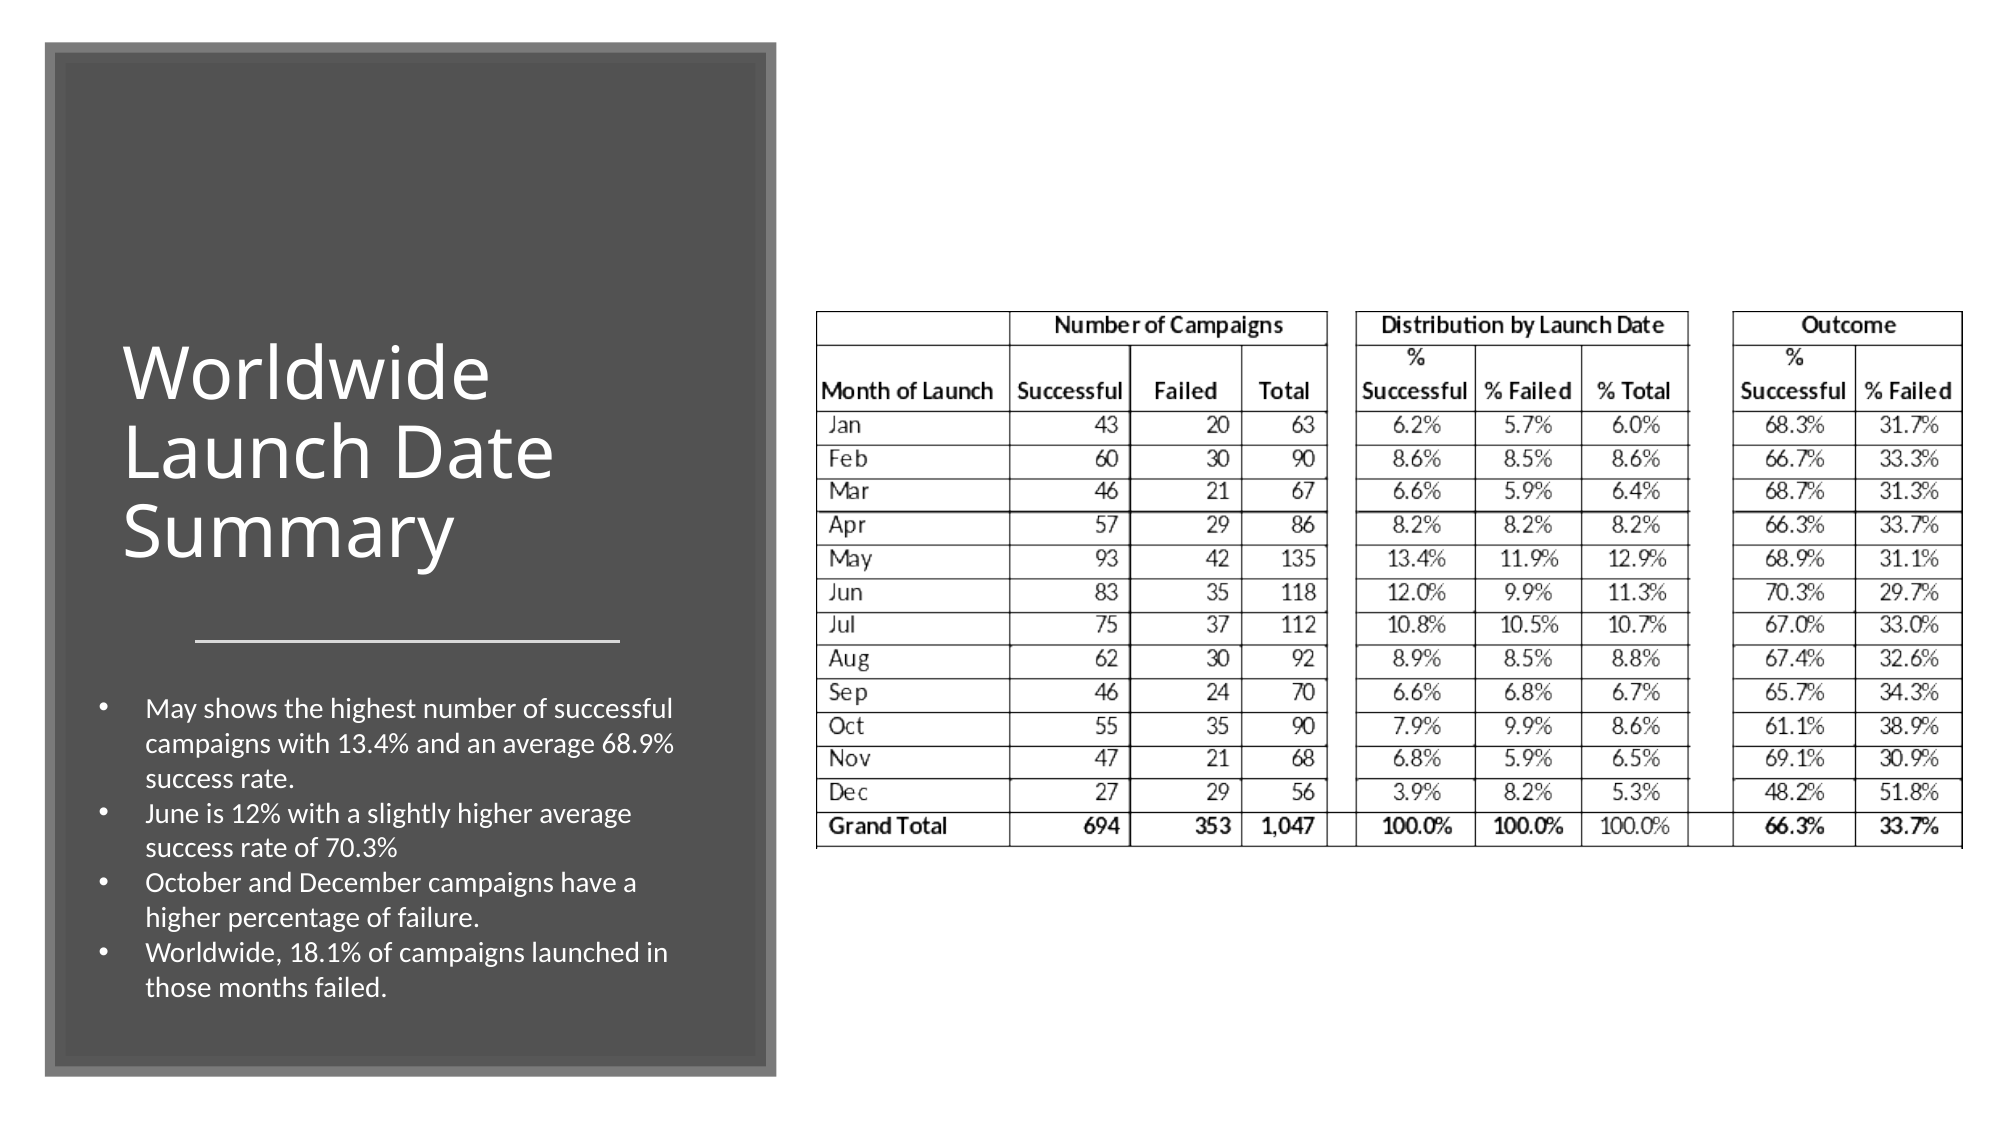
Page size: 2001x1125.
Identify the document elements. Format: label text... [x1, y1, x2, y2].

title Worldwide Launch Date Summary [107, 325, 708, 681]
text_box May shows the highest number of successful campaigns with 13.4% and an average 68.9% success rate. June is 12% with a slightly higher average success rate of 70.3% October and December campaigns have a higher percentage of failure. Worldwide, 18.1% of campaigns launched in those months failed. [83, 681, 731, 1056]
text_box [54, 52, 767, 1067]
picture [816, 311, 1963, 849]
